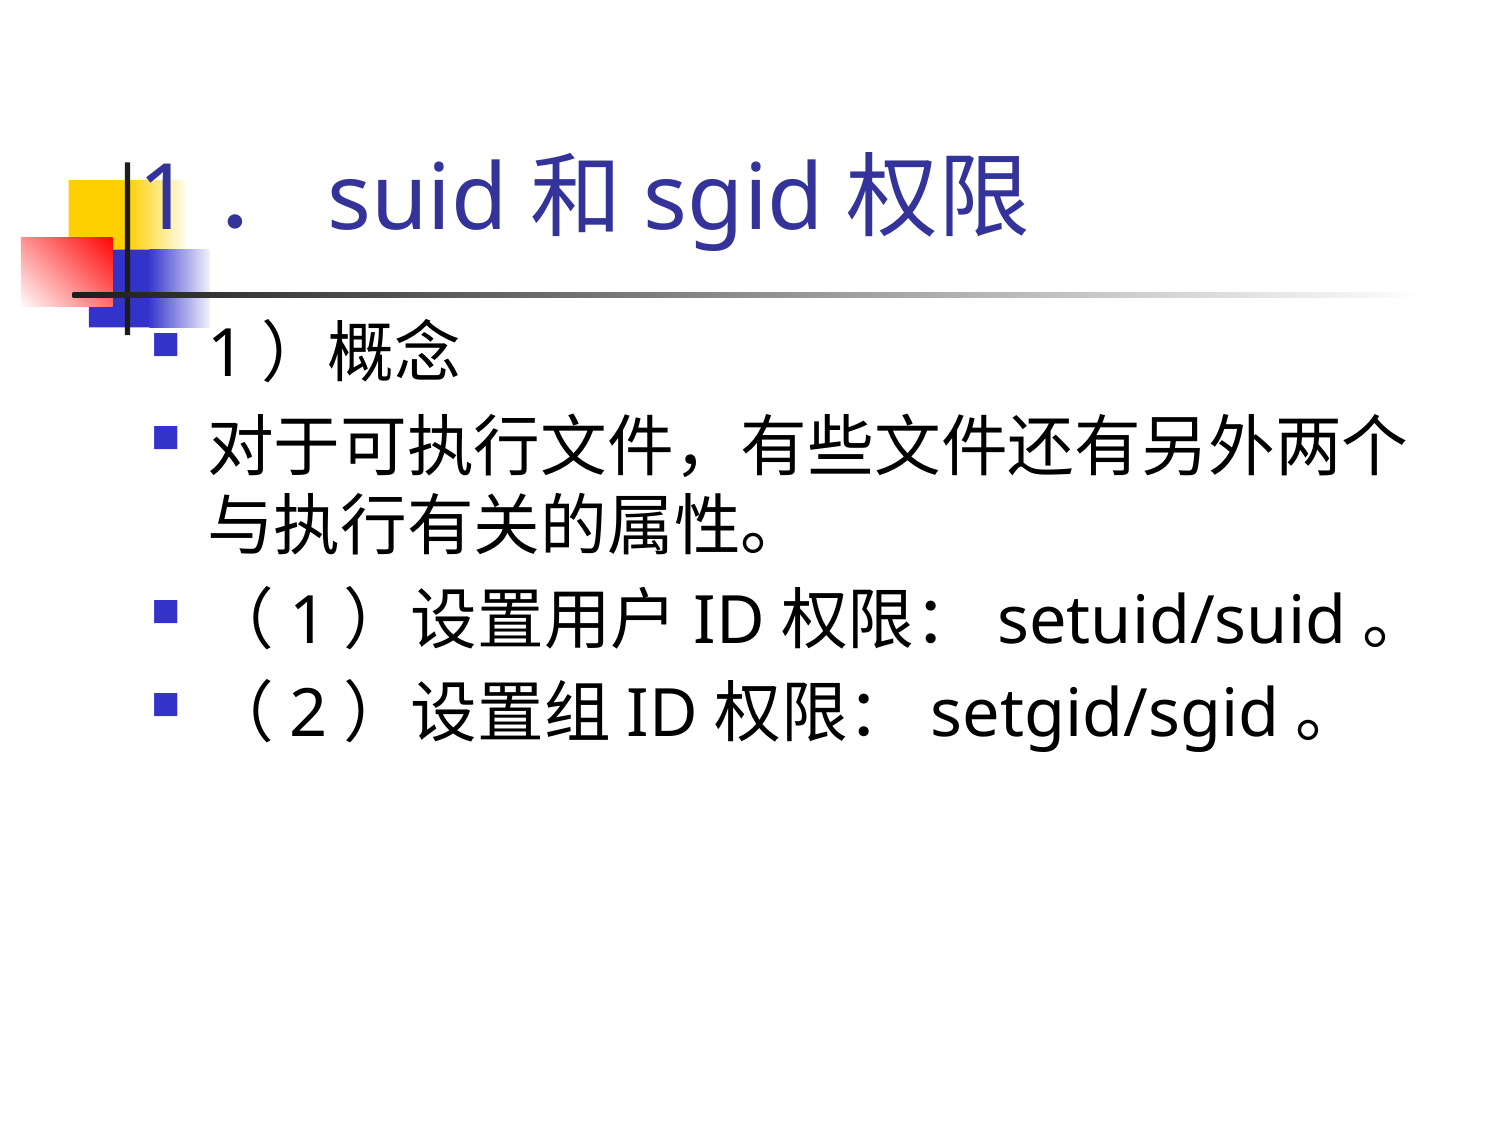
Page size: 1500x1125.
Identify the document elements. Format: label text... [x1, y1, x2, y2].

title 1．suid和sgid权限 [123, 66, 1462, 256]
list 1）概念 对于可执行文件，有些文件还有另外两个与执行有关的属性。 （1）设置用户ID权限：setuid/suid。 （2）设置组ID权限：setgid/sgid。 [135, 302, 1469, 1024]
